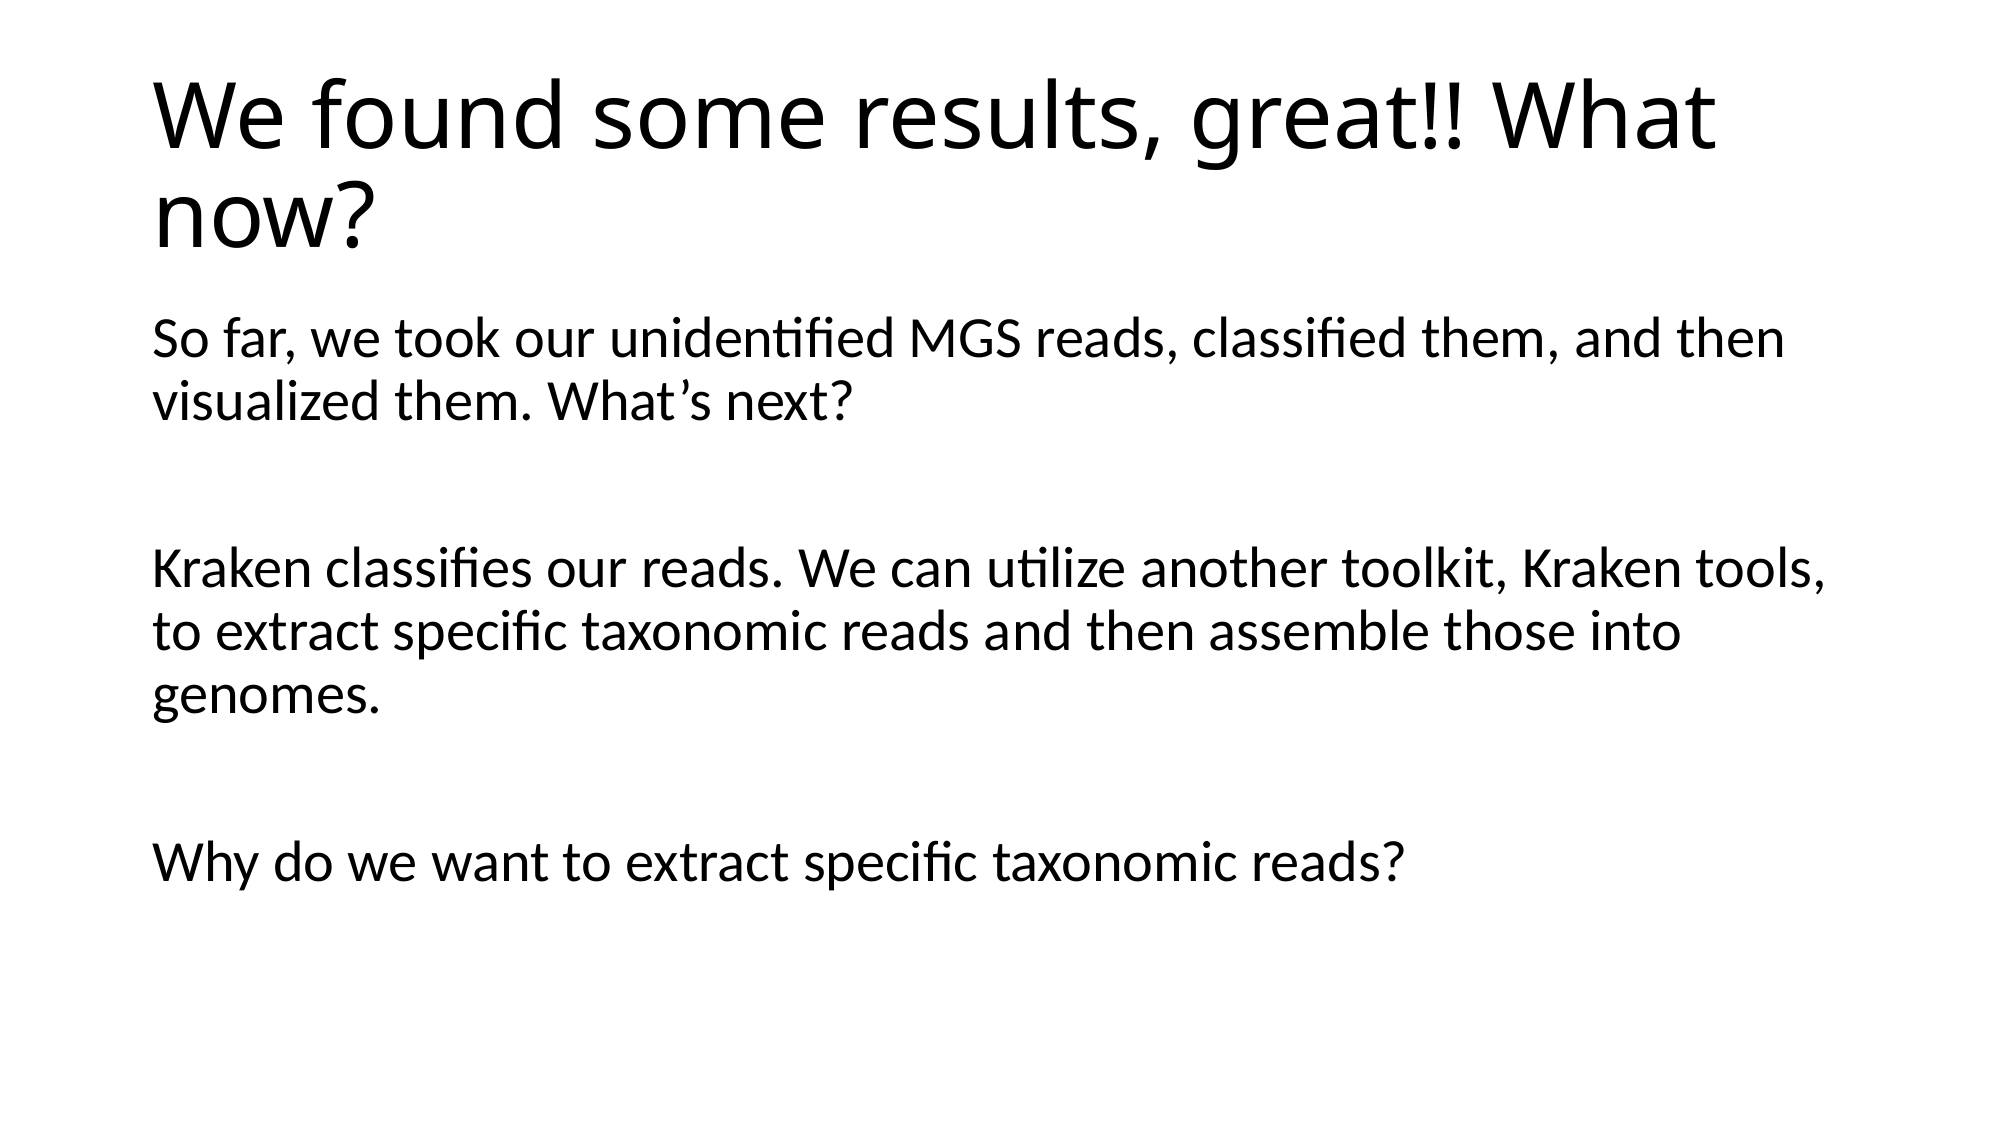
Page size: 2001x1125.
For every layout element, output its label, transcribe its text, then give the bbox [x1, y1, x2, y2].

list So far, we took our unidentified MGS reads, classified them, and then visualized them. What’s next? Kraken classifies our reads. We can utilize another toolkit, Kraken tools, to extract specific taxonomic reads and then assemble those into genomes. Why do we want to extract specific taxonomic reads? [137, 299, 1863, 1014]
title We found some results, great!! What now? [137, 59, 1863, 278]
